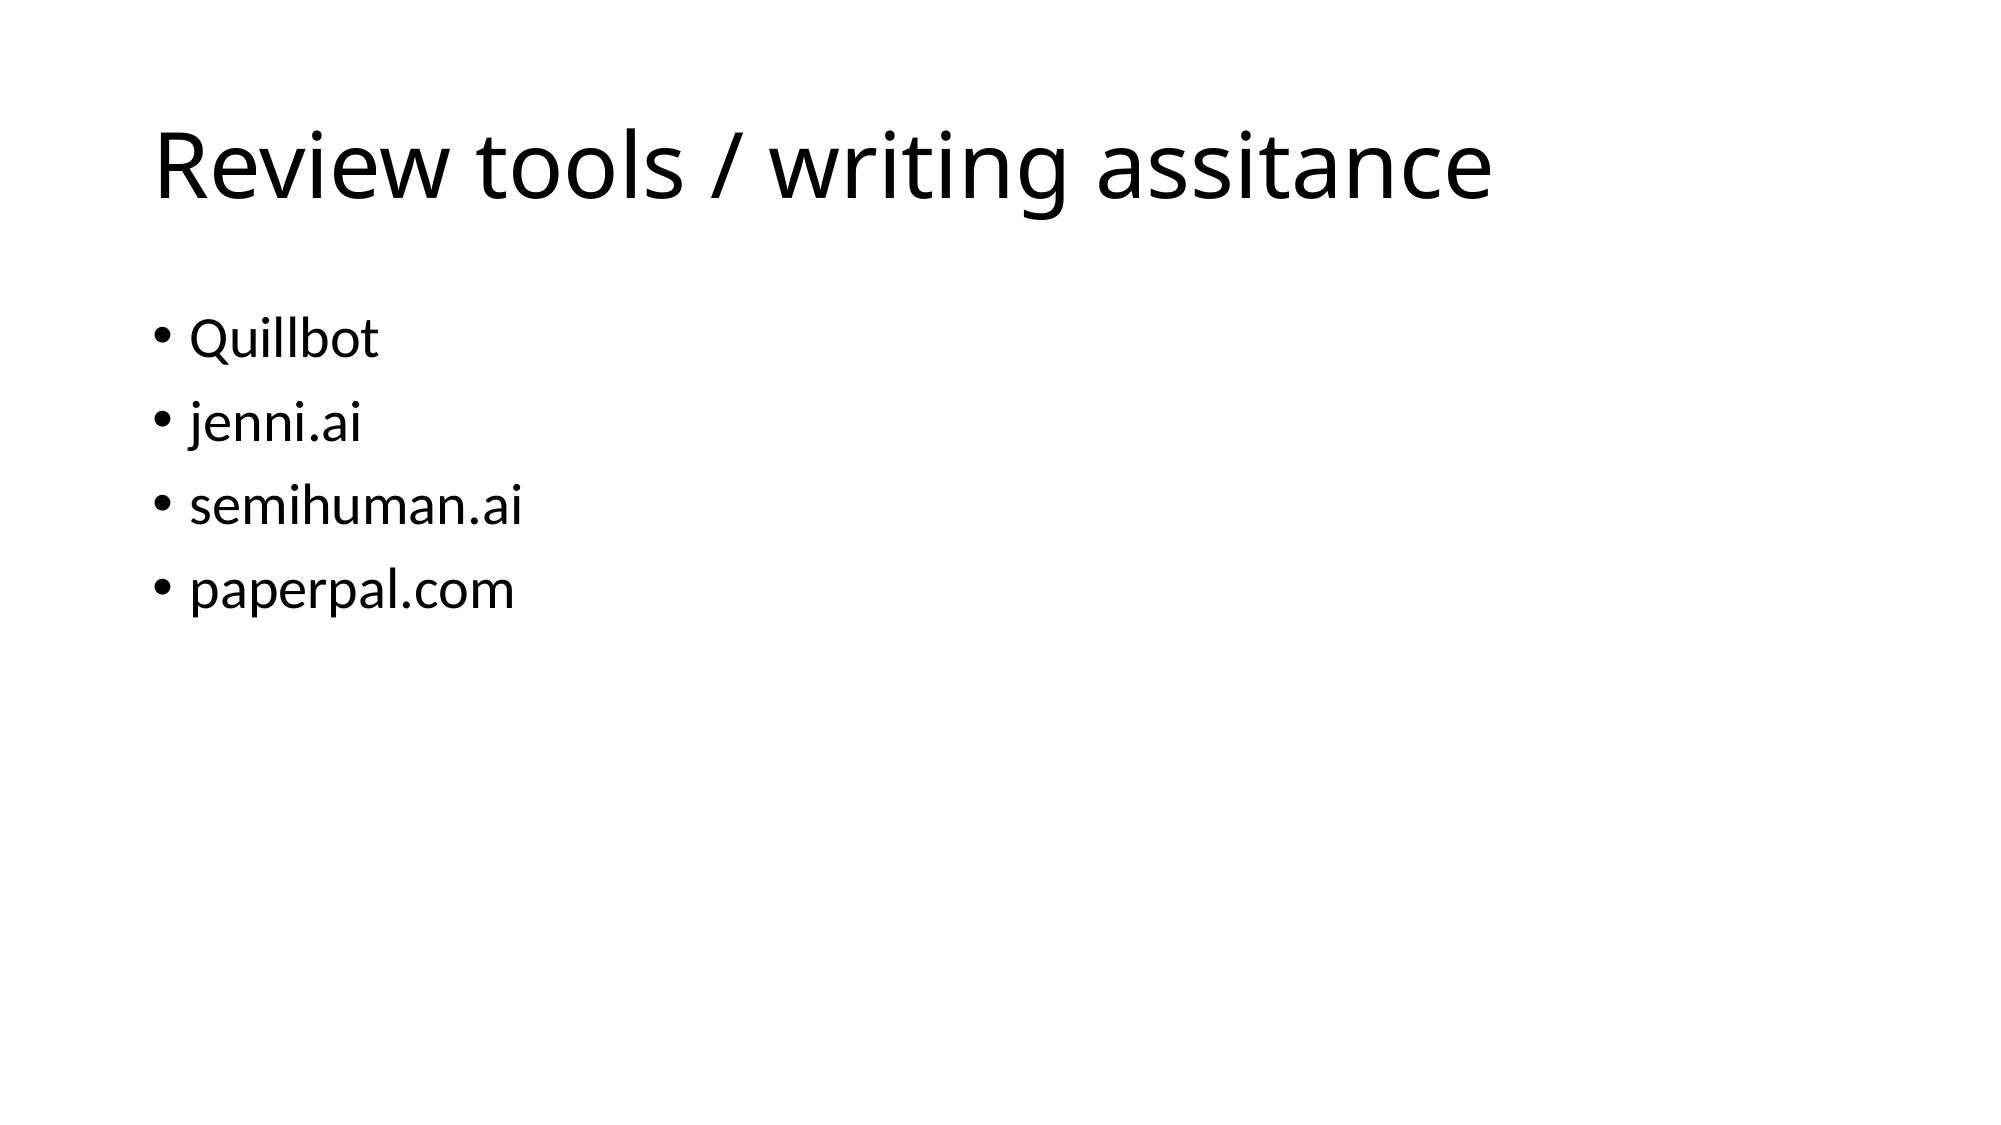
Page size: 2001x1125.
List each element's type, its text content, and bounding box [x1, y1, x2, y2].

list Quillbot jenni.ai semihuman.ai paperpal.com [137, 299, 1863, 1014]
title Review tools / writing assitance [137, 59, 1863, 278]
